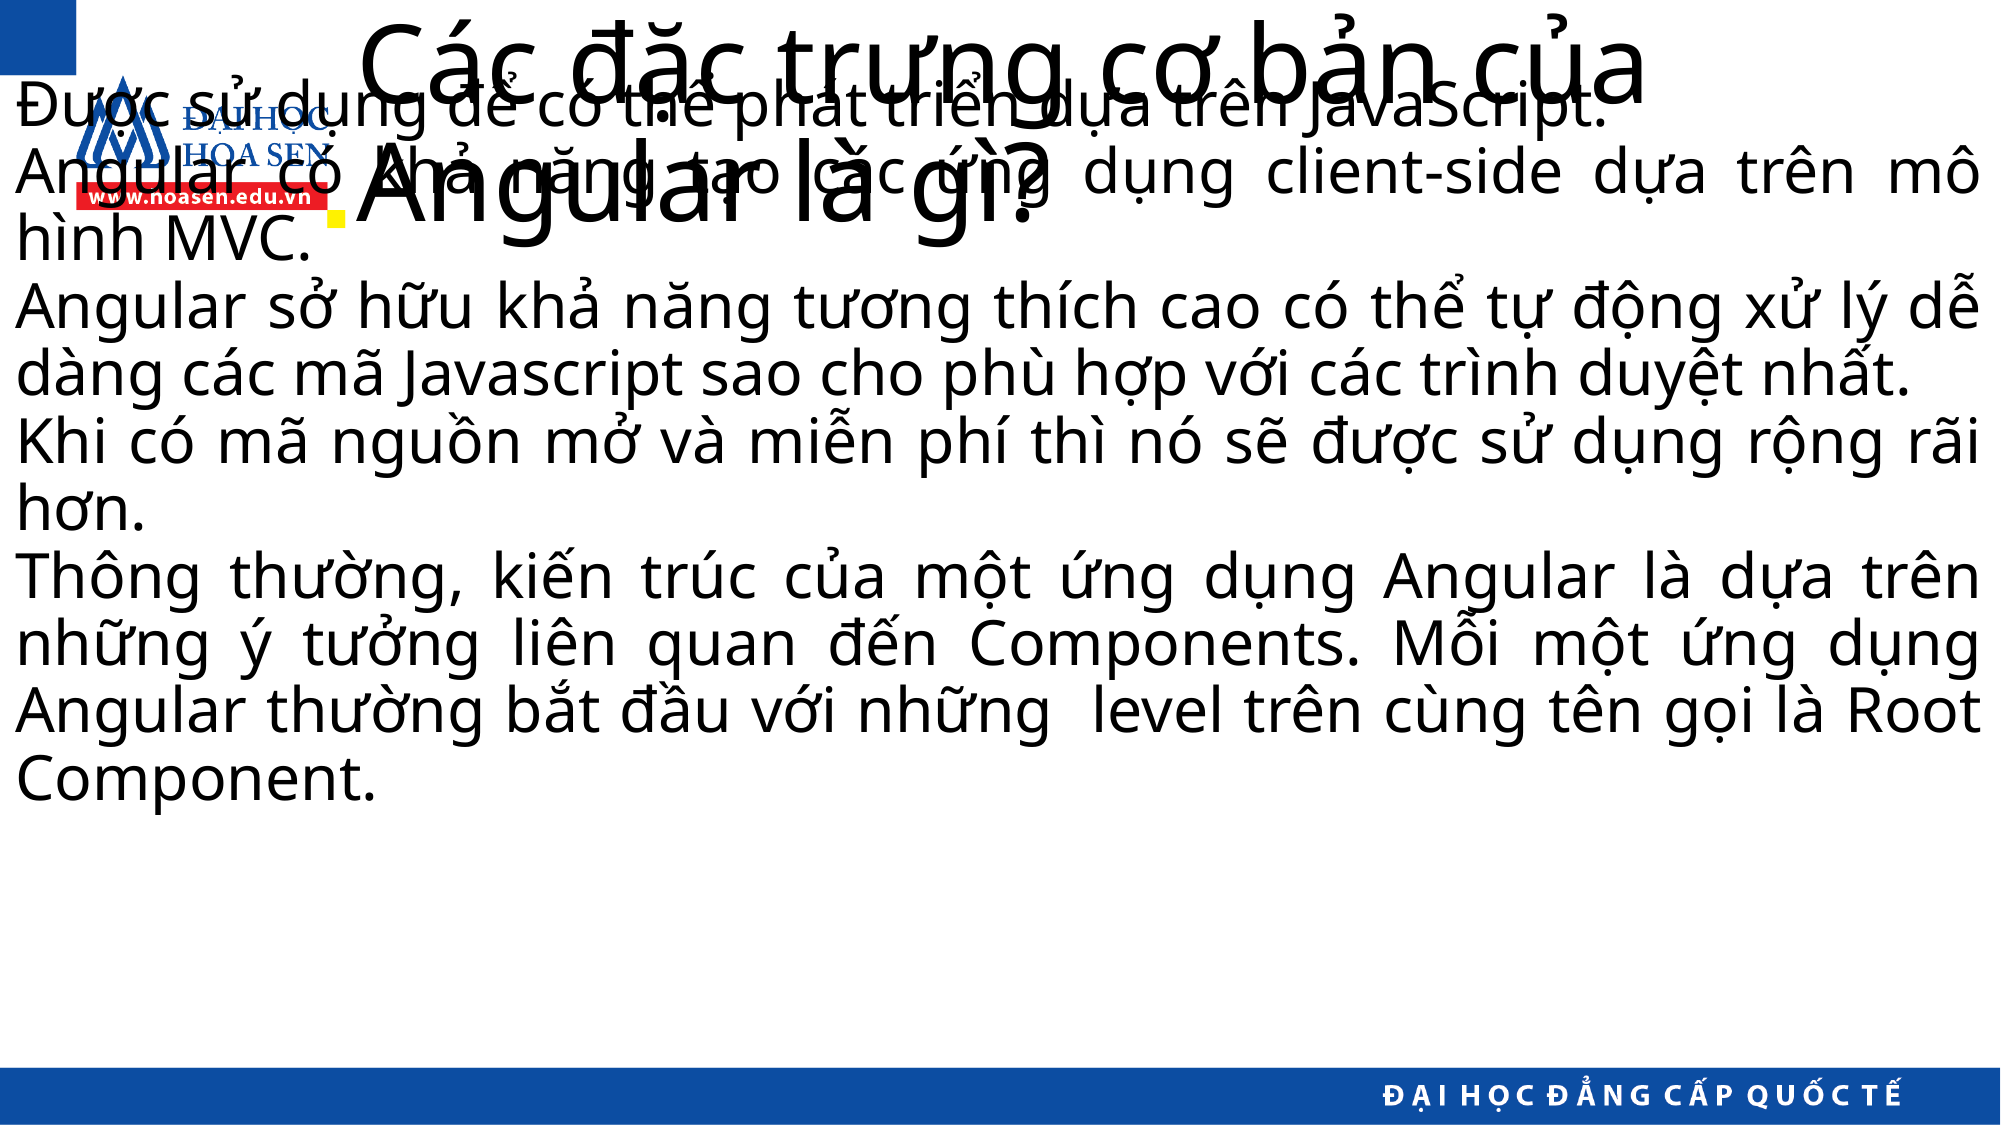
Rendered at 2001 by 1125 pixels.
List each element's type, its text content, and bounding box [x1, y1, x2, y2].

text_box Được sử dụng để có thể phát triển dựa trên JavaScript. Angular có khả năng tạo các ứng dụng client-side dựa trên mô hình MVC. Angular sở hữu khả năng tương thích cao có thể tự động xử lý dễ dàng các mã Javascript sao cho phù hợp với các trình duyệt nhất. Khi có mã nguồn mở và miễn phí thì nó sẽ được sử dụng rộng rãi hơn. Thông thường, kiến trúc của một ứng dụng Angular là dựa trên những ý tưởng liên quan đến Components. Mỗi một ứng dụng Angular thường bắt đầu với những level trên cùng tên gọi là Root Component. [0, 260, 2000, 822]
picture [0, 0, 2001, 1125]
title Các đặc trưng cơ bản của Angular là gì? [341, 0, 1842, 253]
